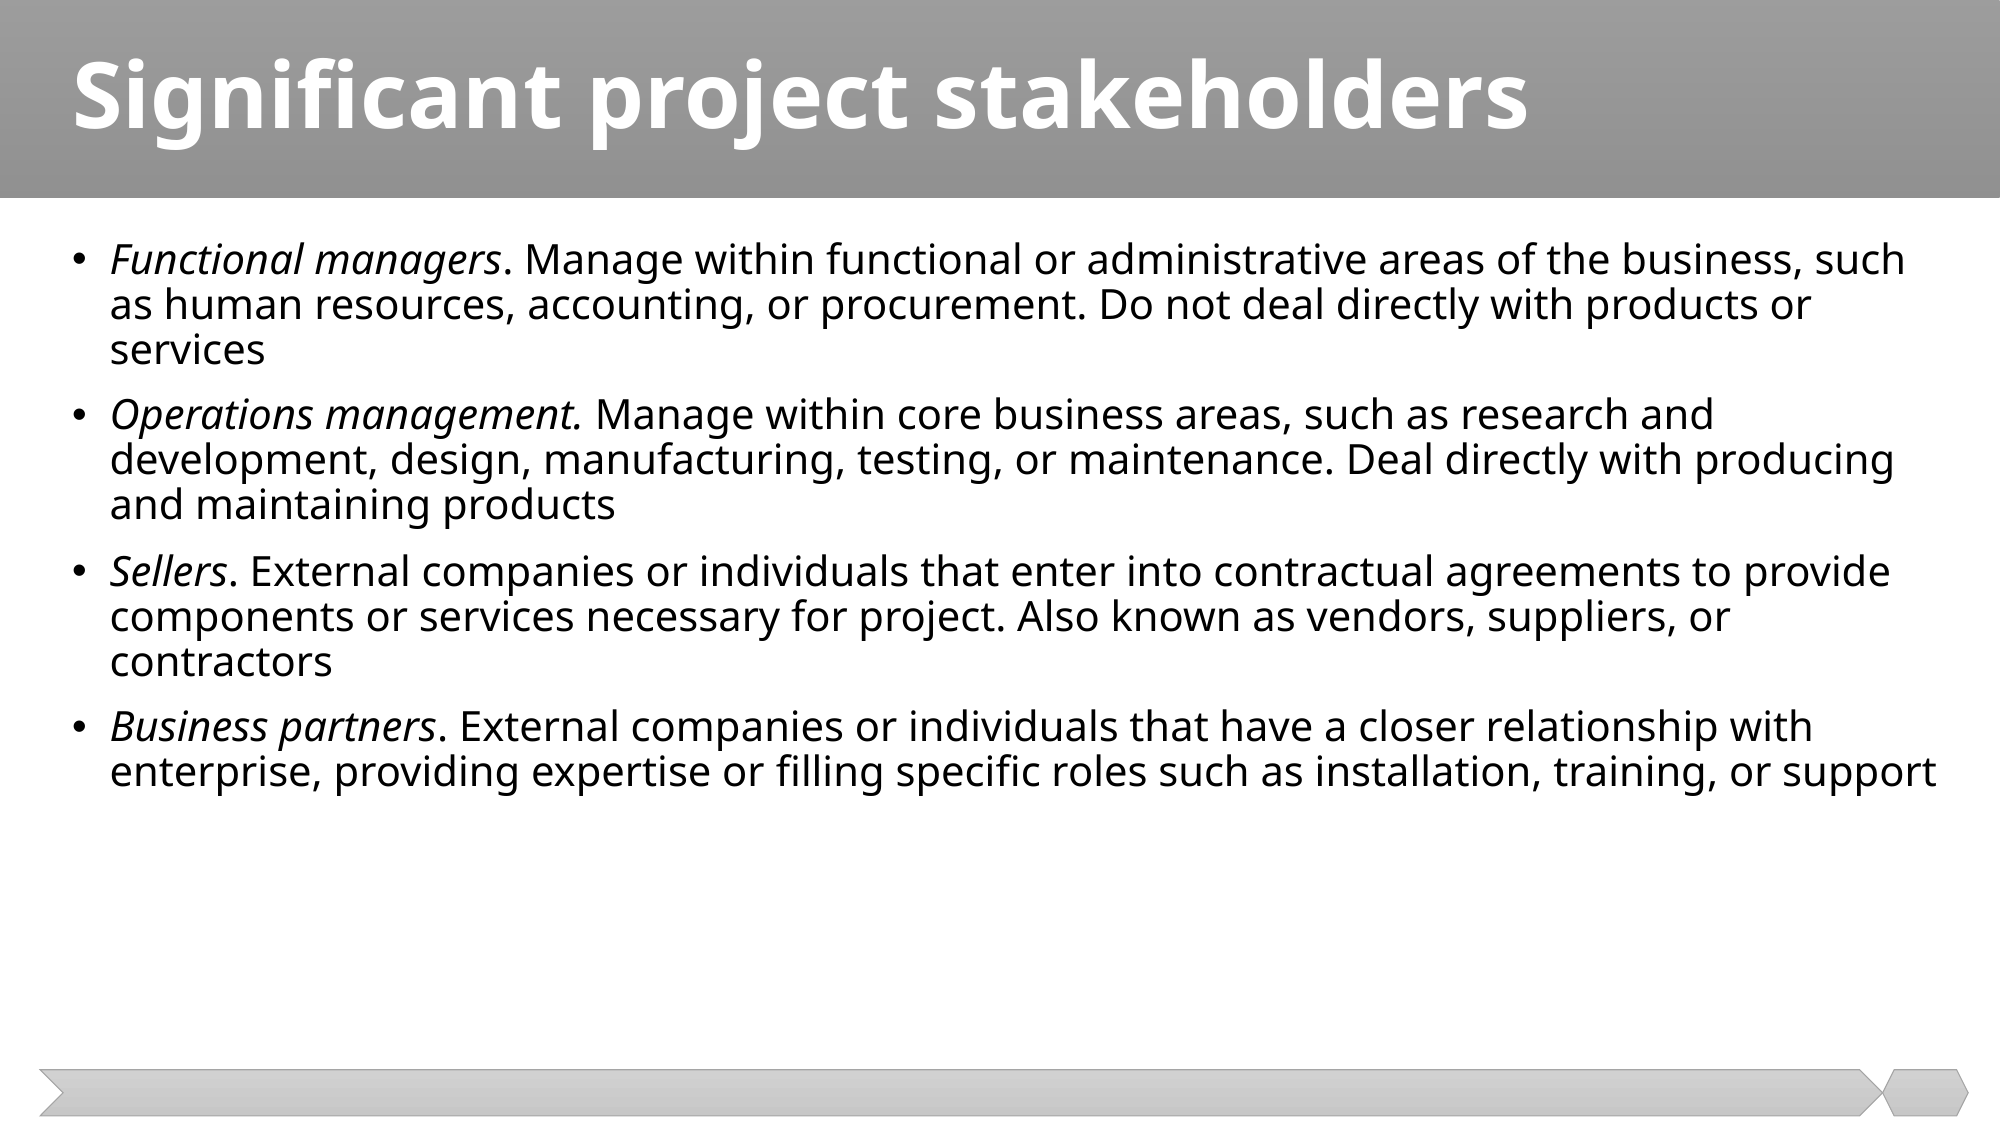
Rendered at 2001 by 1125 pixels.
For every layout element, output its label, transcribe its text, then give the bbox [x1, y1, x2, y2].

title Signiﬁcant project stakeholders [56, 0, 1969, 199]
list Functional managers. Manage within functional or administrative areas of the business, such as human resources, accounting, or procurement. Do not deal directly with products or services Operations management. Manage within core business areas, such as research and development, design, manufacturing, testing, or maintenance. Deal directly with producing and maintaining products Sellers. External companies or individuals that enter into contractual agreements to provide components or services necessary for project. Also known as vendors, suppliers, or contractors Business partners. External companies or individuals that have a closer relationship with enterprise, providing expertise or ﬁlling speciﬁc roles such as installation, training, or support [56, 230, 1969, 1010]
